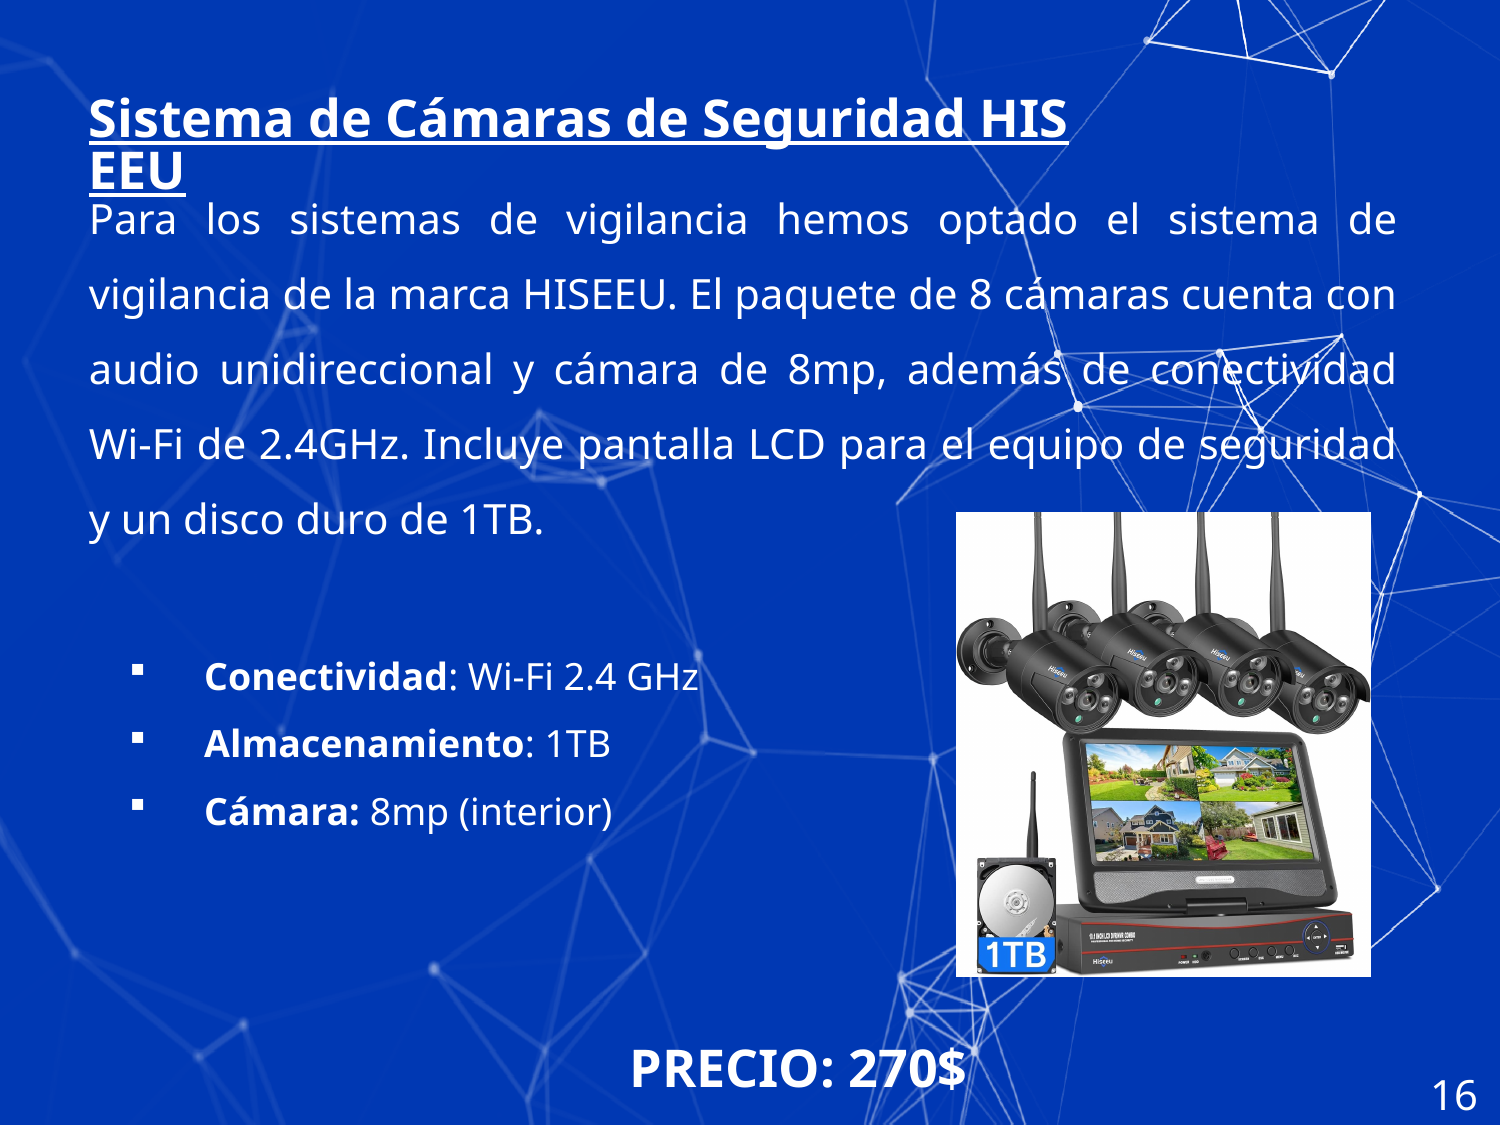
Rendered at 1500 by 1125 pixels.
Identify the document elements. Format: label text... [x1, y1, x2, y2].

text_box Sistema de Cámaras de Seguridad HISEEU [89, 85, 1082, 127]
text_box PRECIO: 270$ [629, 1004, 1011, 1075]
title Para los sistemas de vigilancia hemos optado el sistema de vigilancia de la marca HISEEU. El paquete de 8 cámaras cuenta con audio unidireccional y cámara de 8mp, además de conectividad Wi-Fi de 2.4GHz. Incluye pantalla LCD para el equipo de seguridad y un disco duro de 1TB. [89, 168, 1398, 387]
picture [0, 0, 1500, 1125]
text_box 16 [1408, 1068, 1500, 1125]
text_box Conectividad: Wi-Fi 2.4 GHz Almacenamiento: 1TB Cámara: 8mp (interior) [129, 630, 781, 1022]
